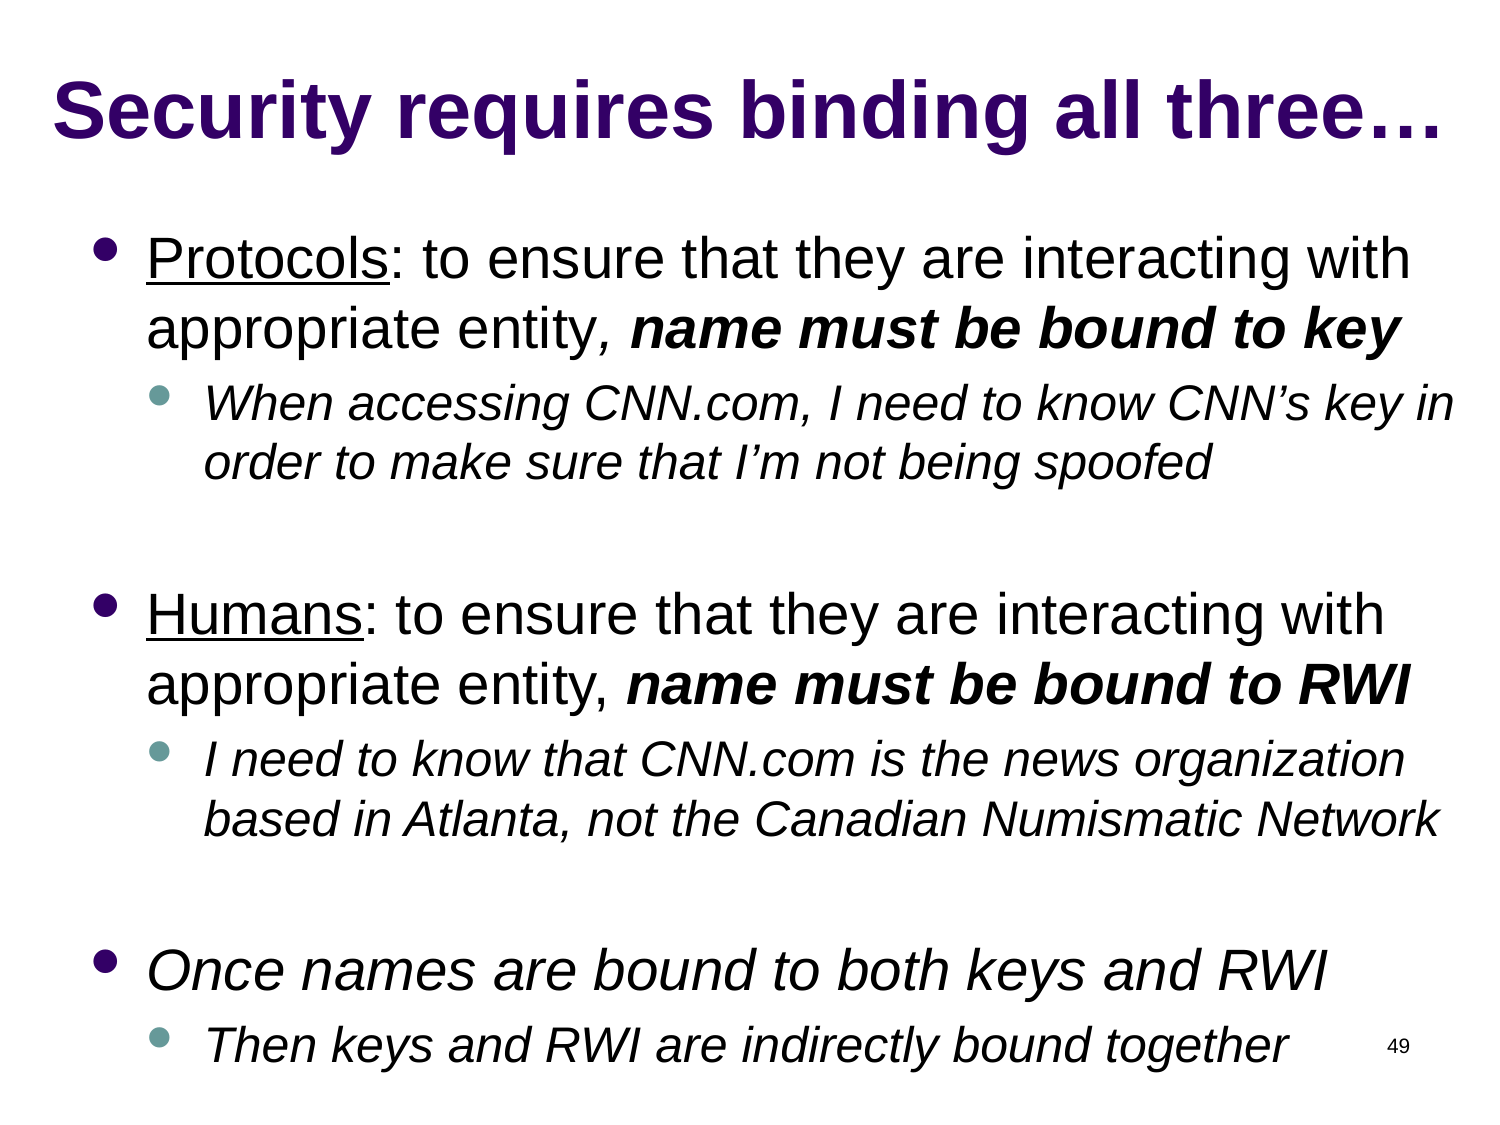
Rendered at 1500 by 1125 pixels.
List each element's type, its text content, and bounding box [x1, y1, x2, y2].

list Protocols: to ensure that they are interacting with appropriate entity, name must be bound to key When accessing CNN.com, I need to know CNN’s key in order to make sure that I’m not being spoofed Humans: to ensure that they are interacting with appropriate entity, name must be bound to RWI I need to know that CNN.com is the news organization based in Atlanta, not the Canadian Numismatic Network Once names are bound to both keys and RWI Then keys and RWI are indirectly bound together [75, 212, 1475, 1006]
slide_number 49 [1074, 1024, 1426, 1101]
title Security requires binding all three… [0, 20, 1500, 163]
